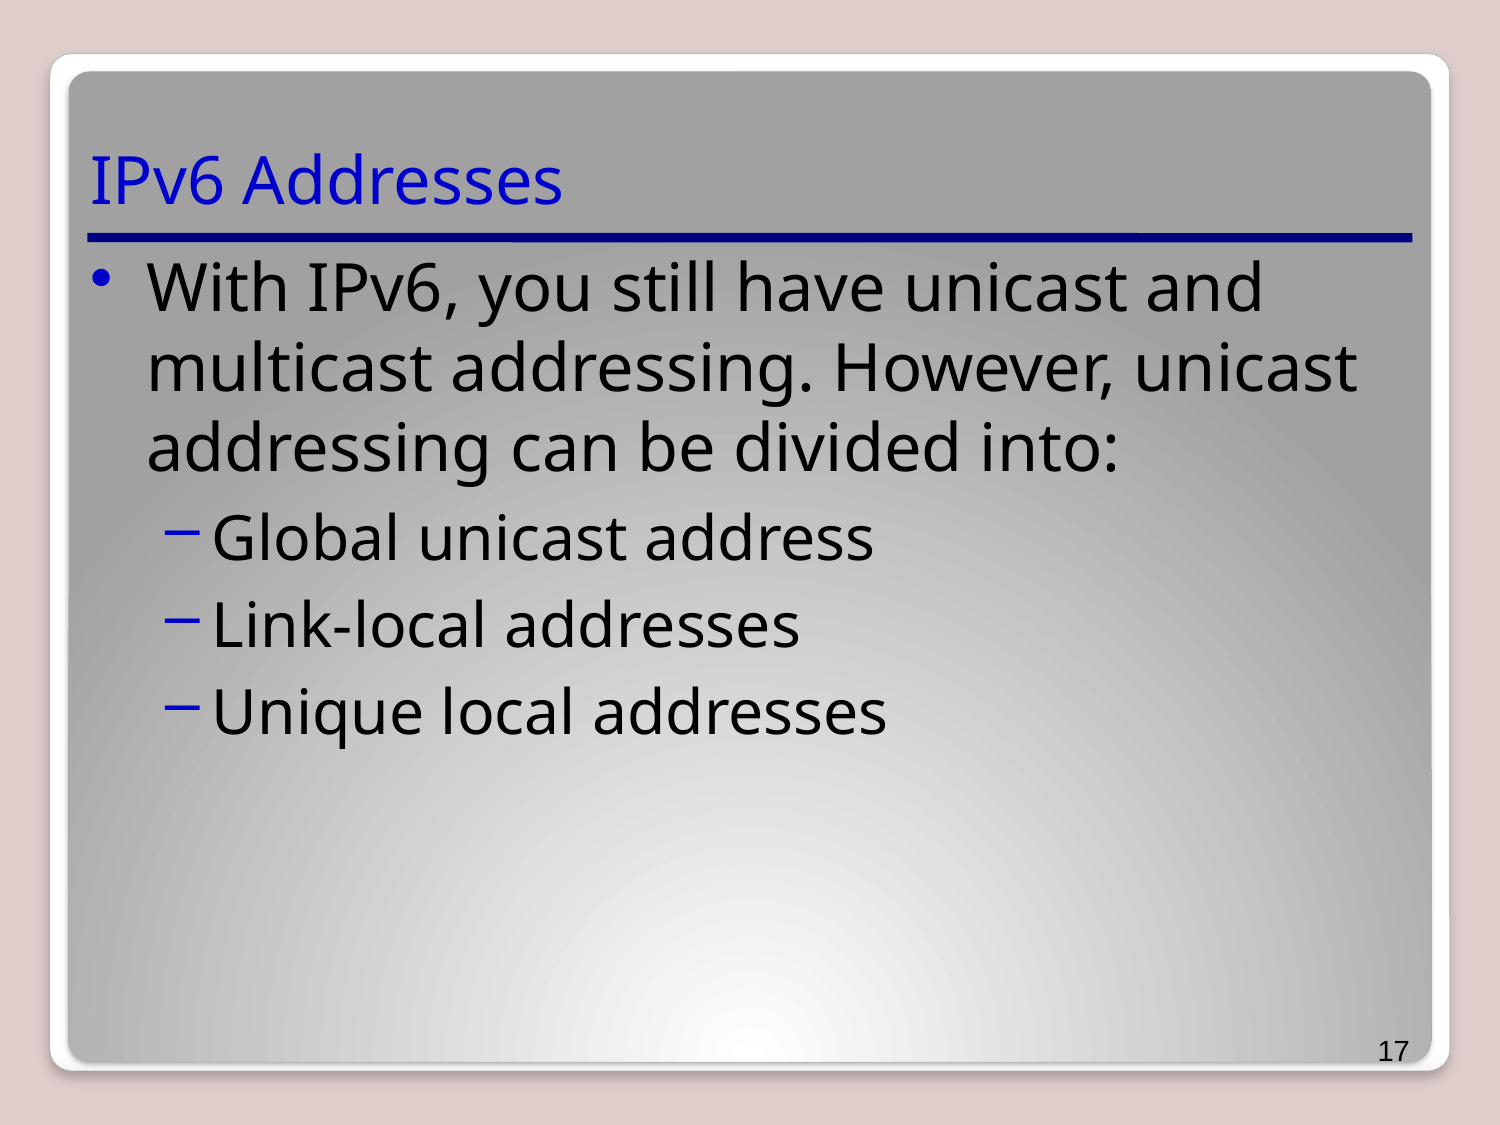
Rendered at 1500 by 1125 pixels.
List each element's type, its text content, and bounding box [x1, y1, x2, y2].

title IPv6 Addresses [74, 74, 1426, 226]
slide_number 17 [1074, 1024, 1426, 1103]
list With IPv6, you still have unicast and multicast addressing. However, unicast addressing can be divided into: Global unicast address Link-local addresses Unique local addresses [74, 237, 1426, 1063]
